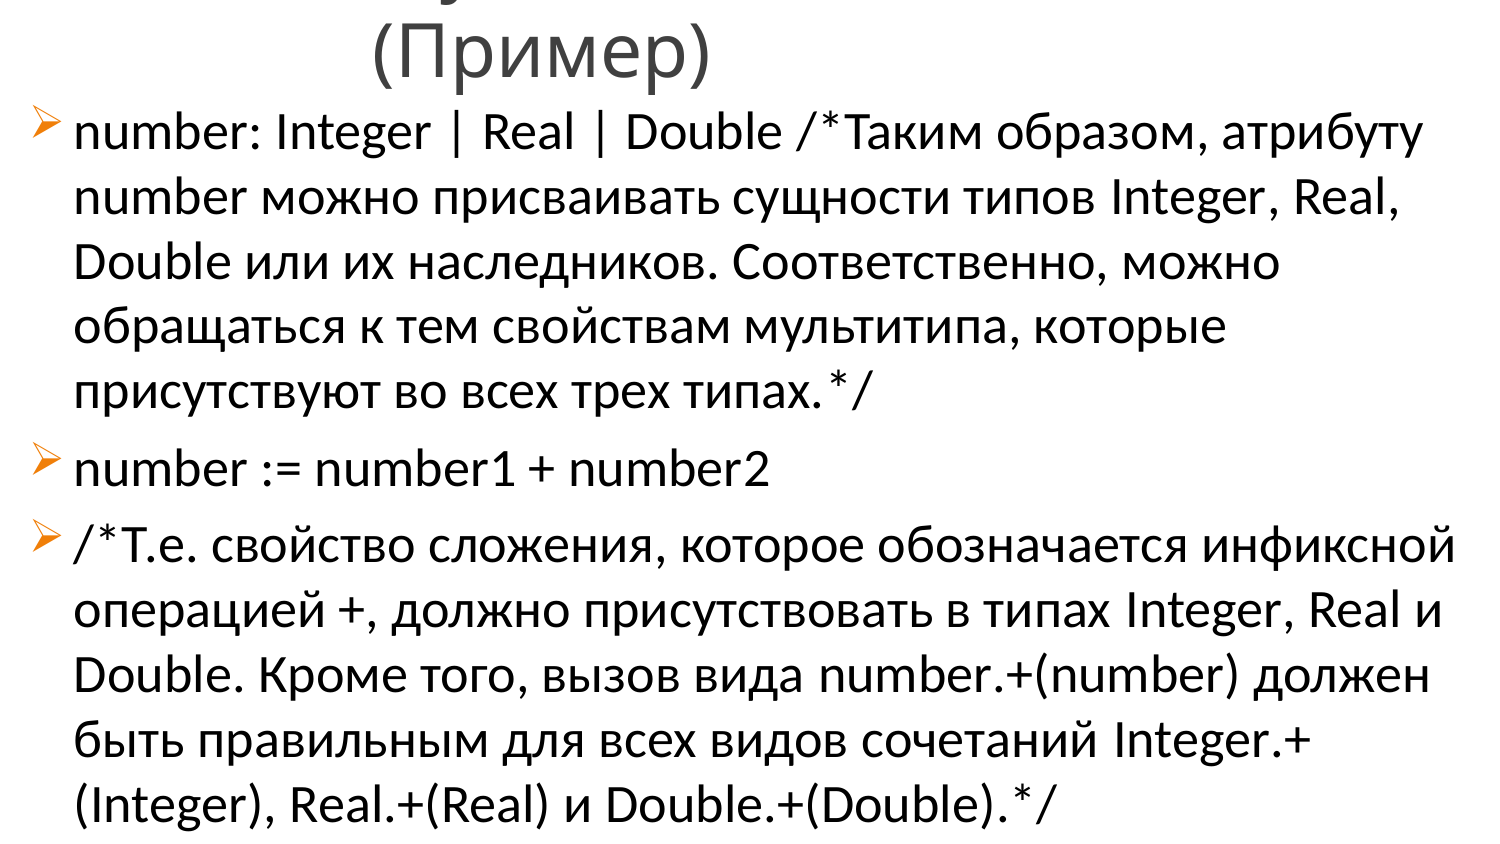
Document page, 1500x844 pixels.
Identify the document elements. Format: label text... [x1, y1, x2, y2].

list number: Integer | Real | Double /*Таким образом, атрибуту number можно присваивать сущности типов Integer, Real, Double или их наследников. Соответственно, можно обращаться к тем свойствам мультитипа, которые присутствуют во всех трех типах.*/ number := number1 + number2 /*Т.е. свойство сложения, которое обозначается инфиксной операцией +, должно присутствовать в типах Integer, Real и Double. Кроме того, вызов вида number.+(number) должен быть правильным для всех видов сочетаний Integer.+(Integer), Real.+(Real) и Double.+(Double).*/ [14, 87, 1500, 827]
title Мультитипы (Пример) [357, 0, 1139, 87]
